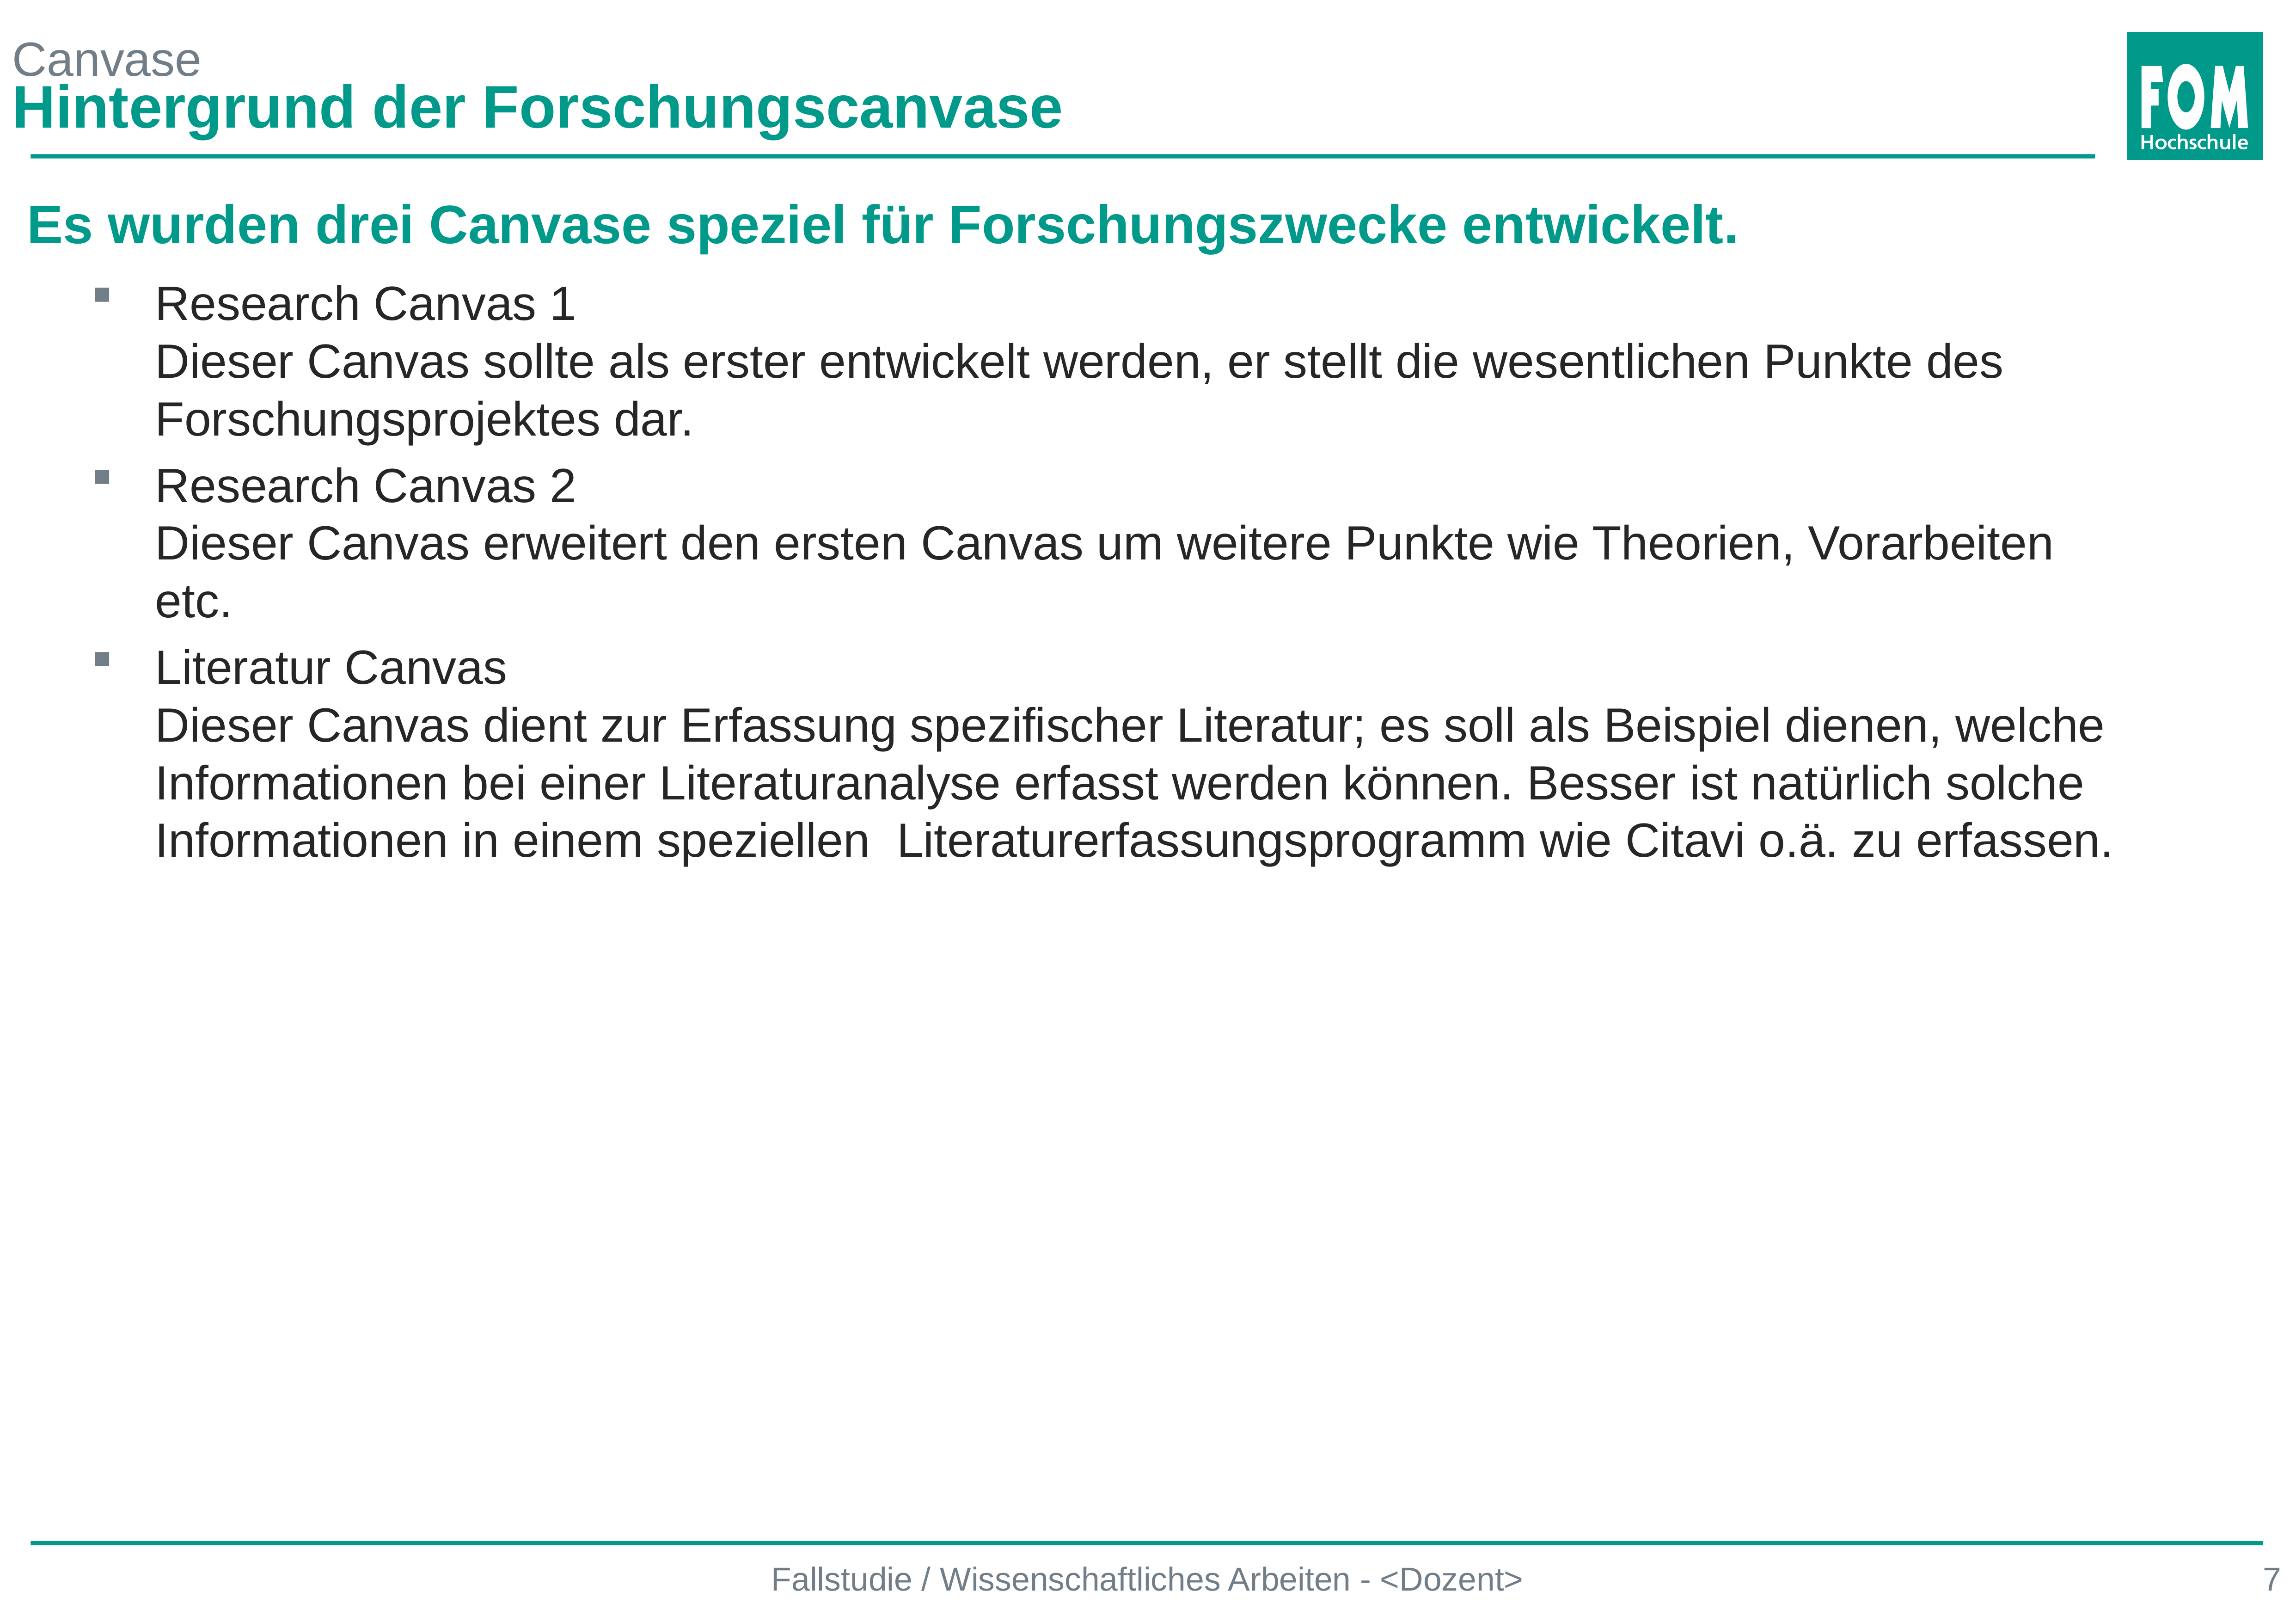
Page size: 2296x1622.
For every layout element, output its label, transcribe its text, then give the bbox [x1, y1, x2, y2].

slide_number 7 [1905, 1554, 2288, 1622]
footer Fallstudie / Wissenschaftliches Arbeiten - <Dozent> [449, 1554, 1846, 1622]
title Canvase [5, 5, 2094, 64]
list Hintergrund der Forschungscanvase [5, 64, 2098, 149]
list Es wurden drei Canvase speziel für Forschungszwecke entwickelt. Research Canvas 1 Dieser Canvas sollte als erster entwickelt werden, er stellt die wesentlichen Punkte des Forschungsprojektes dar. Research Canvas 2 Dieser Canvas erweitert den ersten Canvas um weitere Punkte wie Theorien, Vorarbeiten etc. Literatur Canvas Dieser Canvas dient zur Erfassung spezifischer Literatur; es soll als Beispiel dienen, welche Informationen bei einer Literaturanalyse erfasst werden können. Besser ist natürlich solche Informationen in einem speziellen Literaturerfassungsprogramm wie Citavi o.ä. zu erfassen. [27, 189, 2124, 1518]
picture [2127, 32, 2263, 160]
